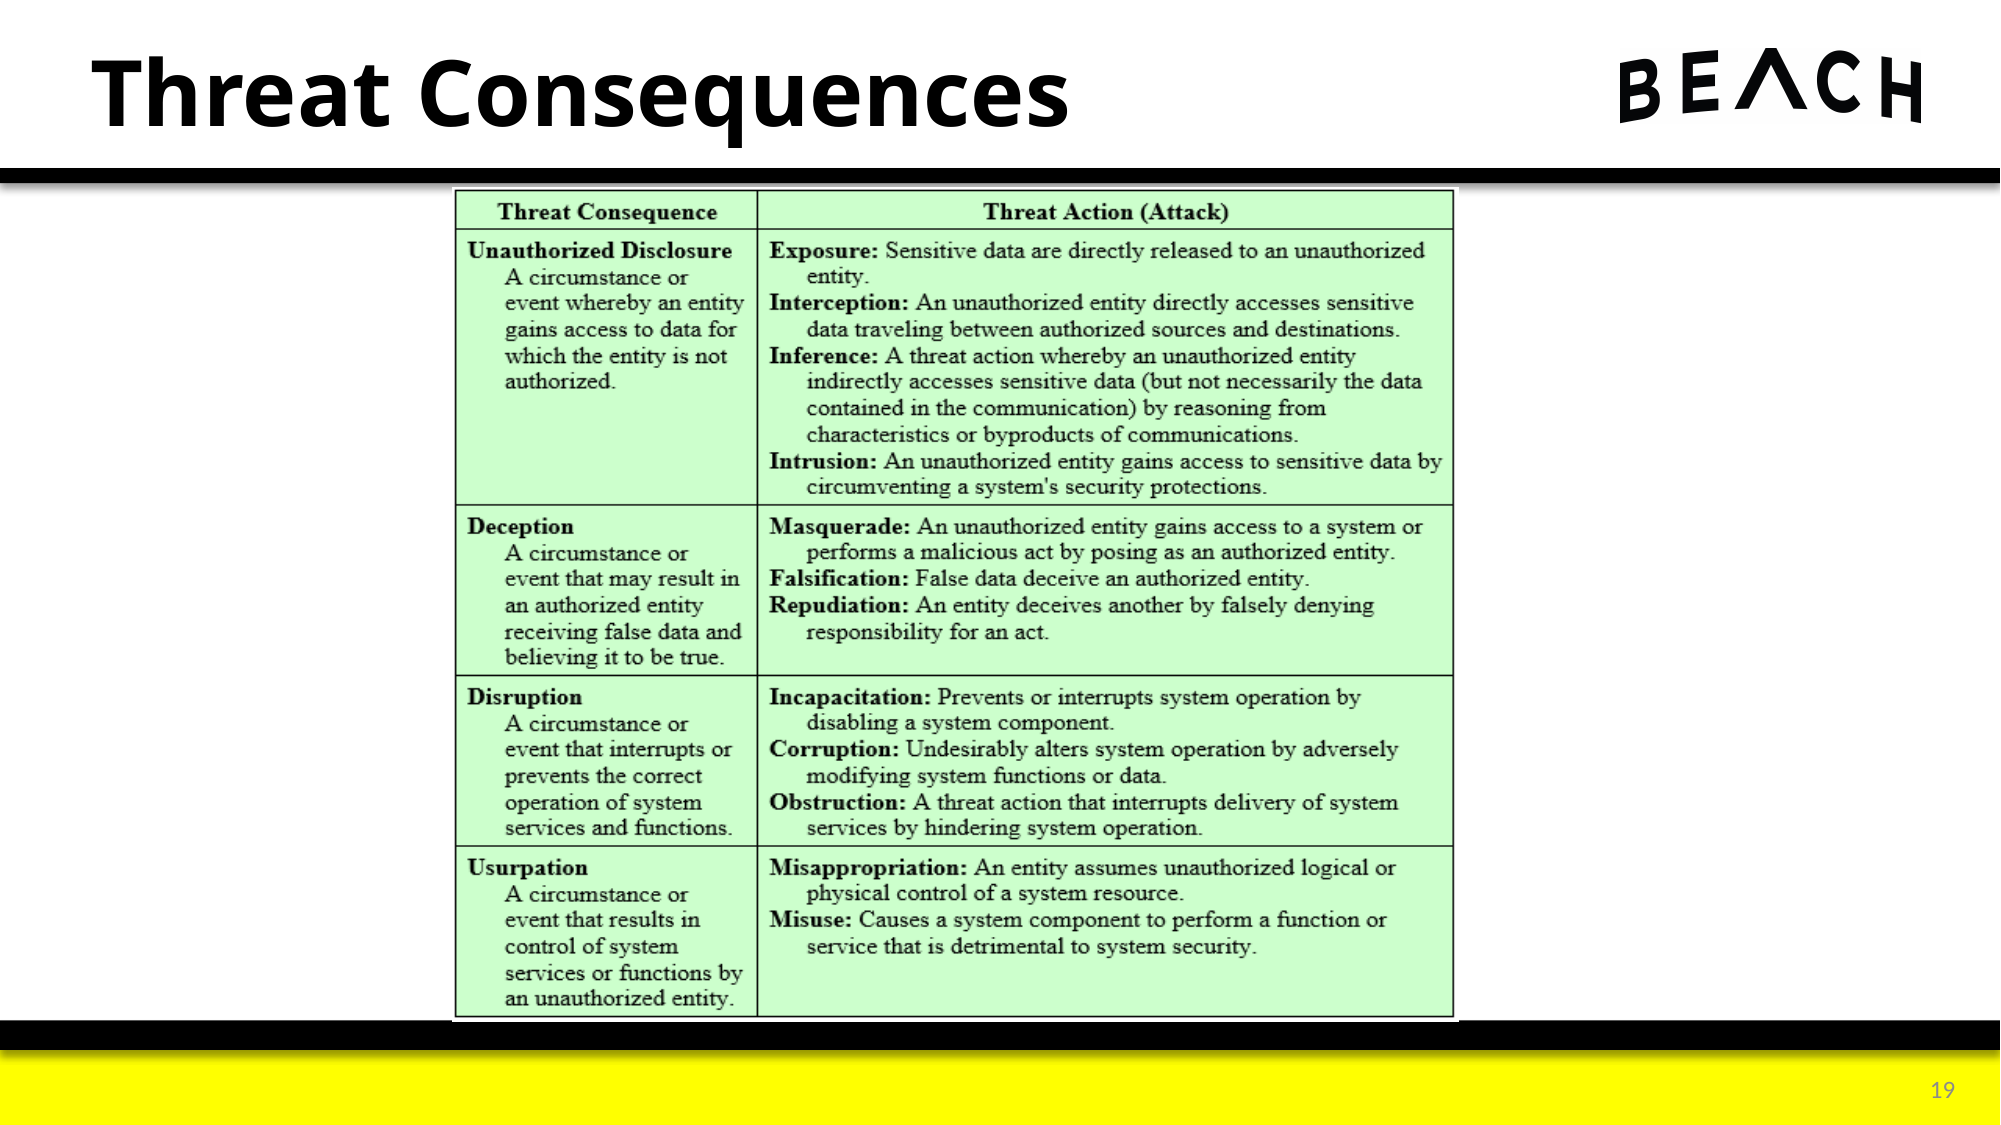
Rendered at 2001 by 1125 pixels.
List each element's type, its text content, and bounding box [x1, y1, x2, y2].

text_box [0, 1020, 2000, 1125]
title Threat Consequences [75, 13, 1527, 182]
picture [1620, 48, 1921, 124]
text_box [0, 167, 2000, 184]
picture [452, 187, 1459, 1022]
